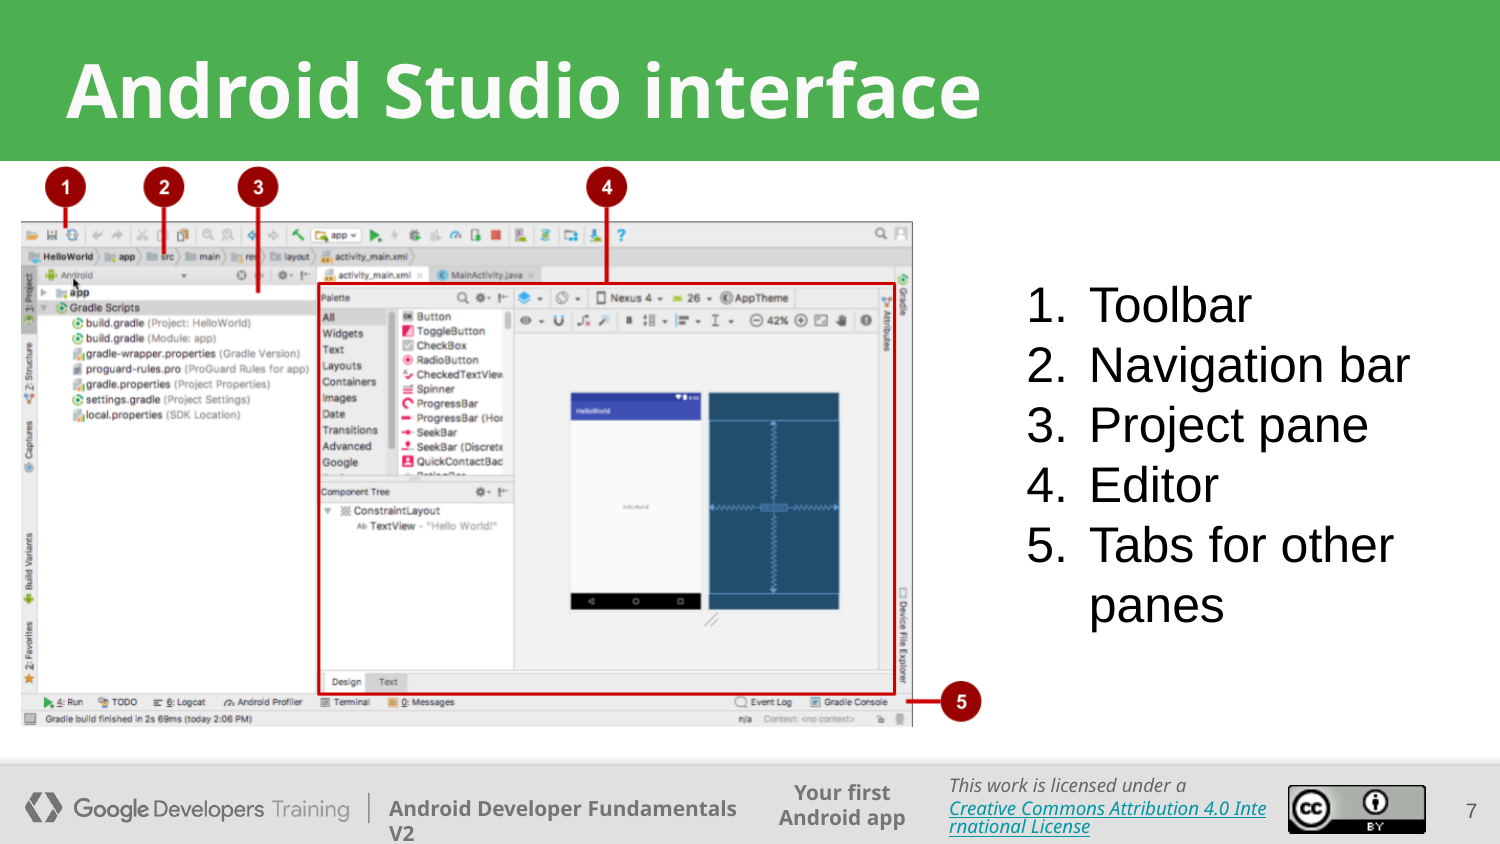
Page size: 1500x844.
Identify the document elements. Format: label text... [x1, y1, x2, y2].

text_box Toolbar Navigation bar Project pane Editor Tabs for other panes [998, 257, 1468, 676]
slide_number ‹#› [1402, 777, 1493, 842]
title Android Studio interface [51, 28, 1449, 122]
picture [0, 161, 1500, 844]
